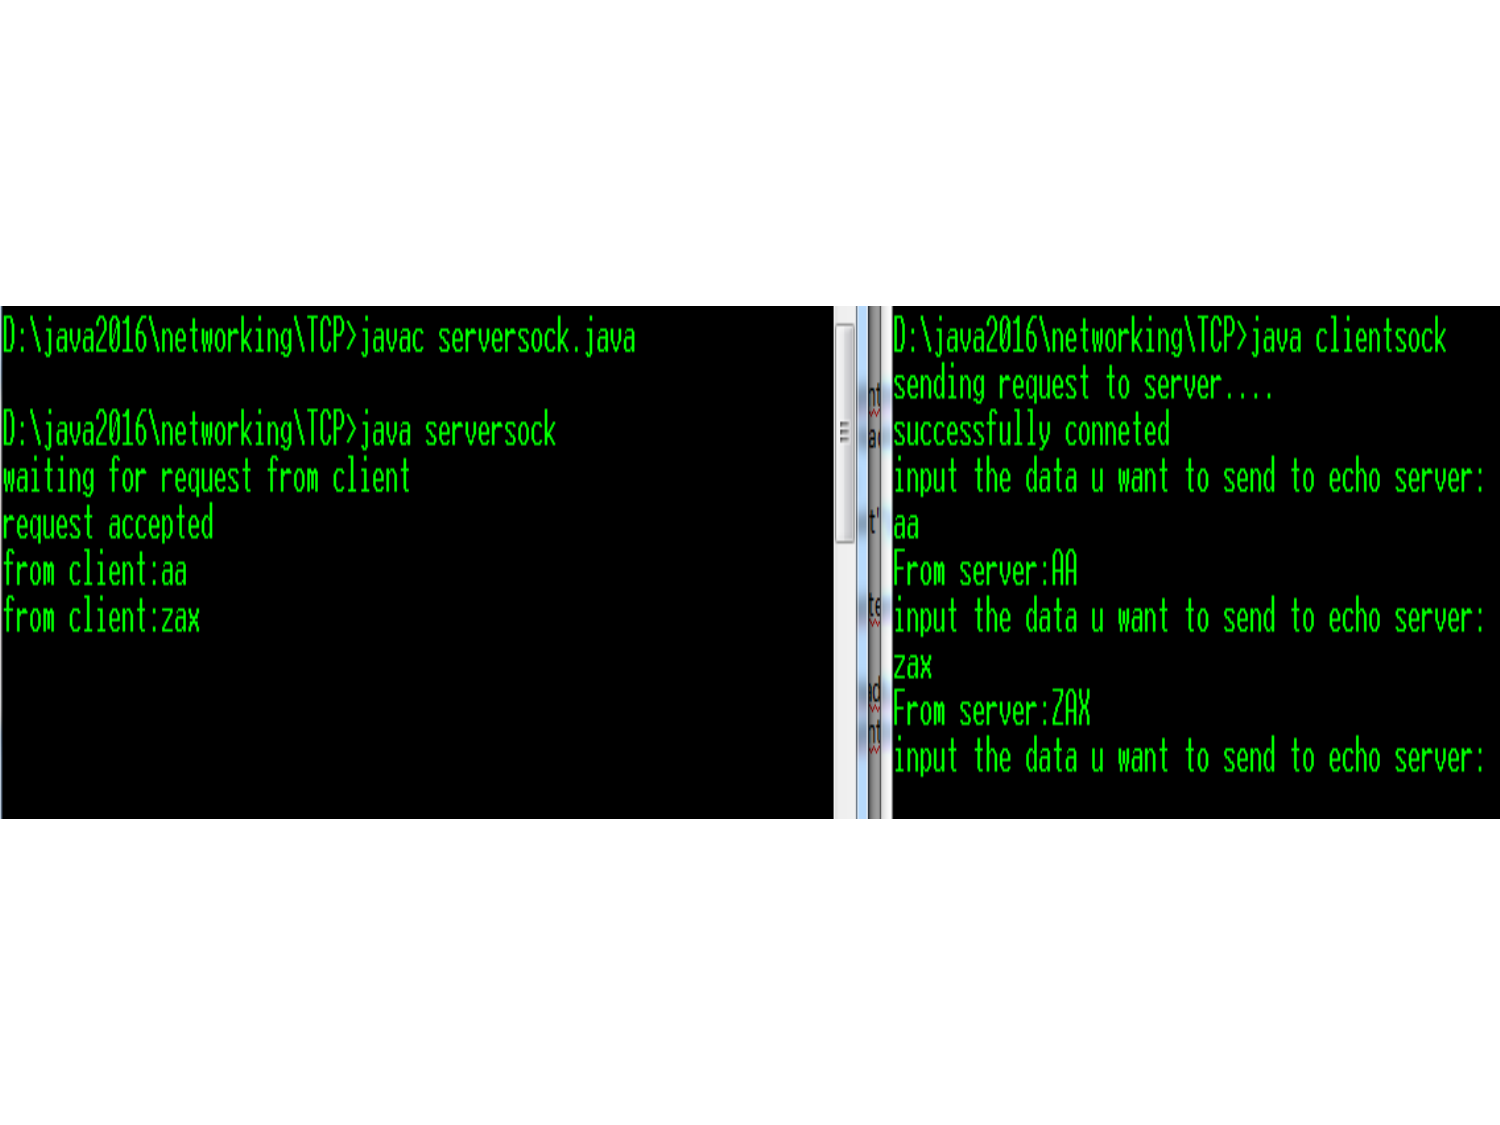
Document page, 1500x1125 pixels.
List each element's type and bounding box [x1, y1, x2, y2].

list [0, 305, 1500, 819]
